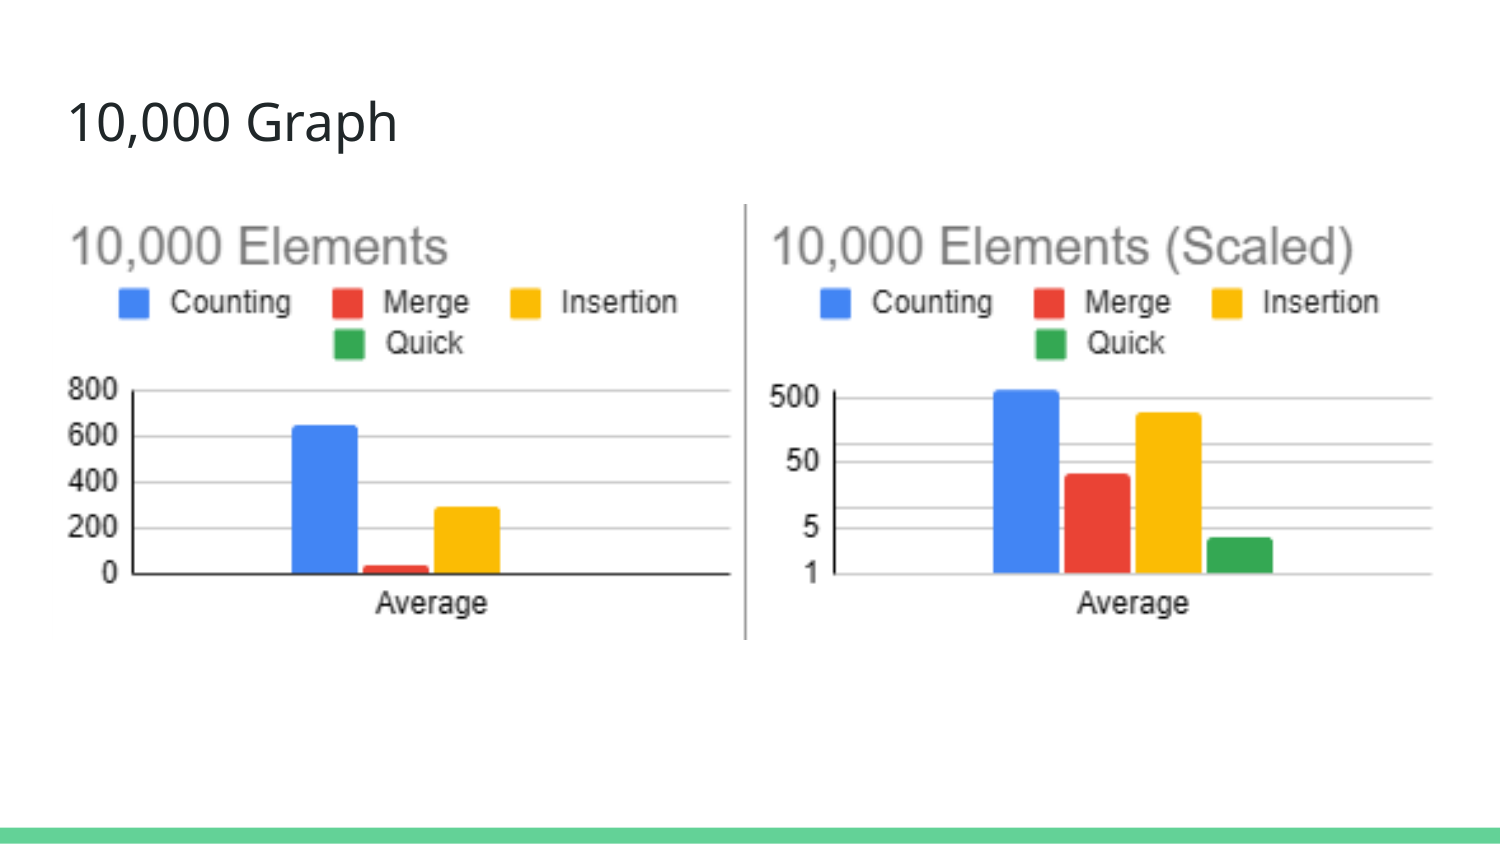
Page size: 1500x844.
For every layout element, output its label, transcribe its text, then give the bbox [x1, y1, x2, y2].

title 10,000 Graph [51, 72, 1449, 167]
picture [50, 204, 1450, 640]
